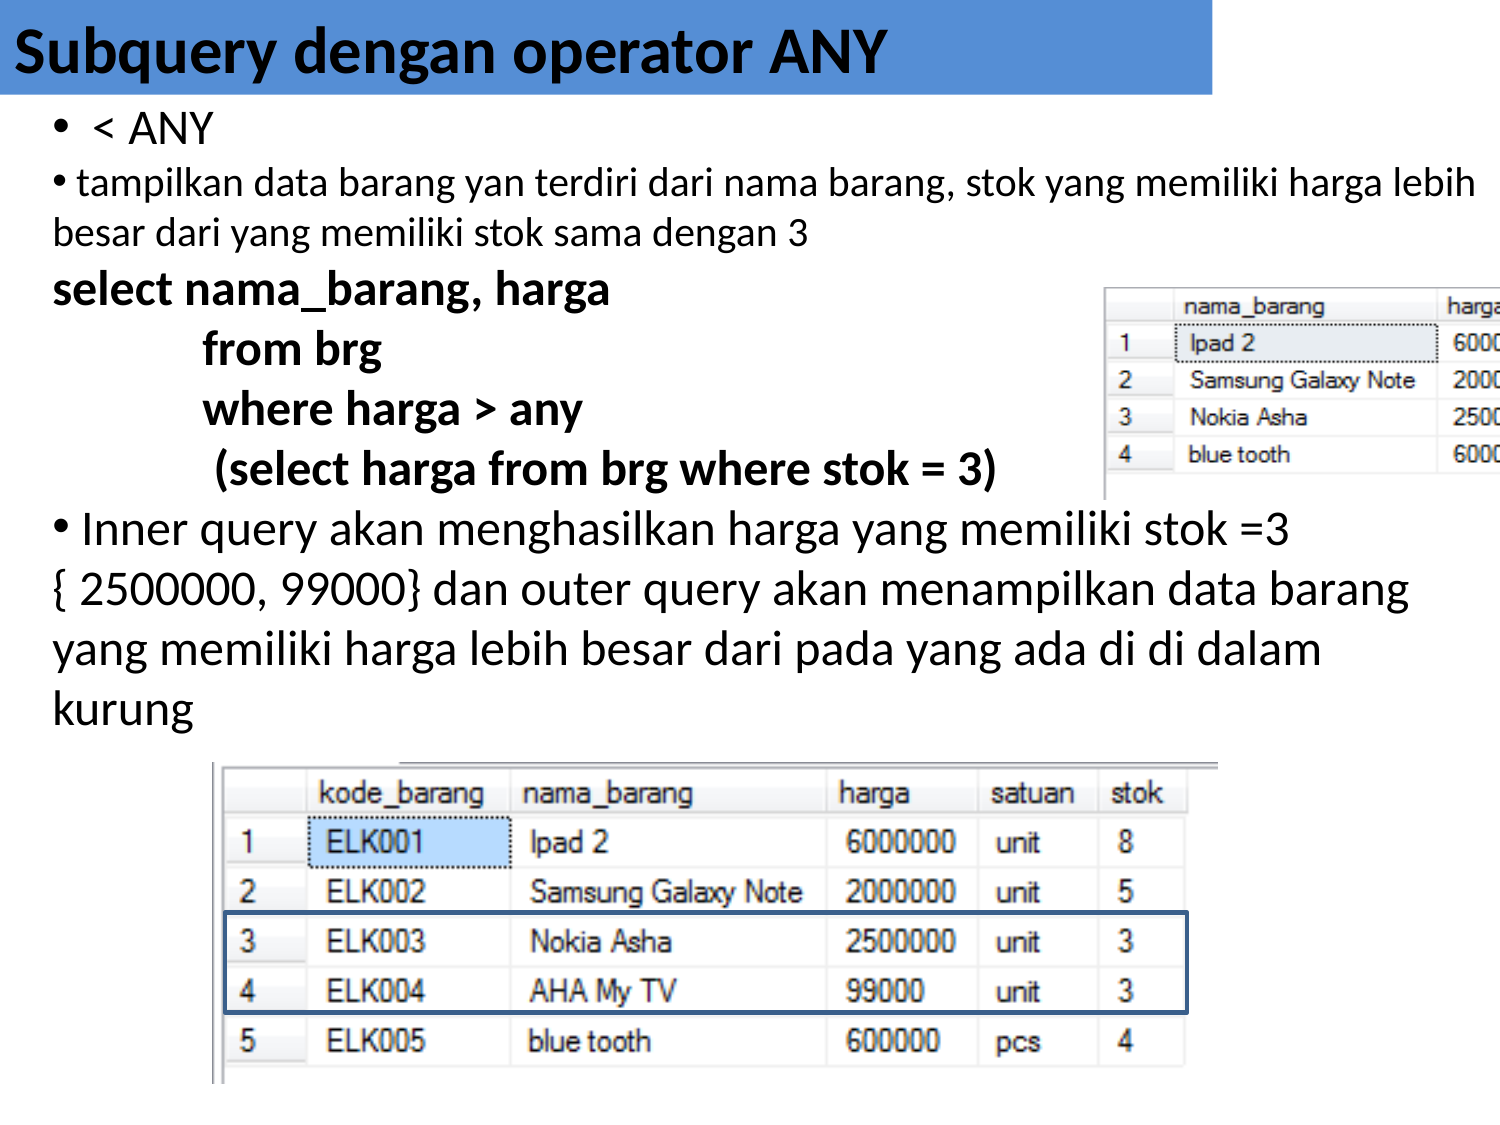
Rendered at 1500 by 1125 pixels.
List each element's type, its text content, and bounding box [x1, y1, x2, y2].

text_box Subquery dengan operator ANY [0, 0, 1213, 95]
text_box < ANY tampilkan data barang yan terdiri dari nama barang, stok yang memiliki harga lebih besar dari yang memiliki stok sama dengan 3 select nama_barang, harga from brg where harga > any (select harga from brg where stok = 3) Inner query akan menghasilkan harga yang memiliki stok =3 { 2500000, 99000} dan outer query akan menampilkan data barang yang memiliki harga lebih besar dari pada yang ada di di dalam kurung [37, 87, 1500, 863]
picture [212, 762, 1218, 1084]
picture [1099, 287, 1500, 501]
